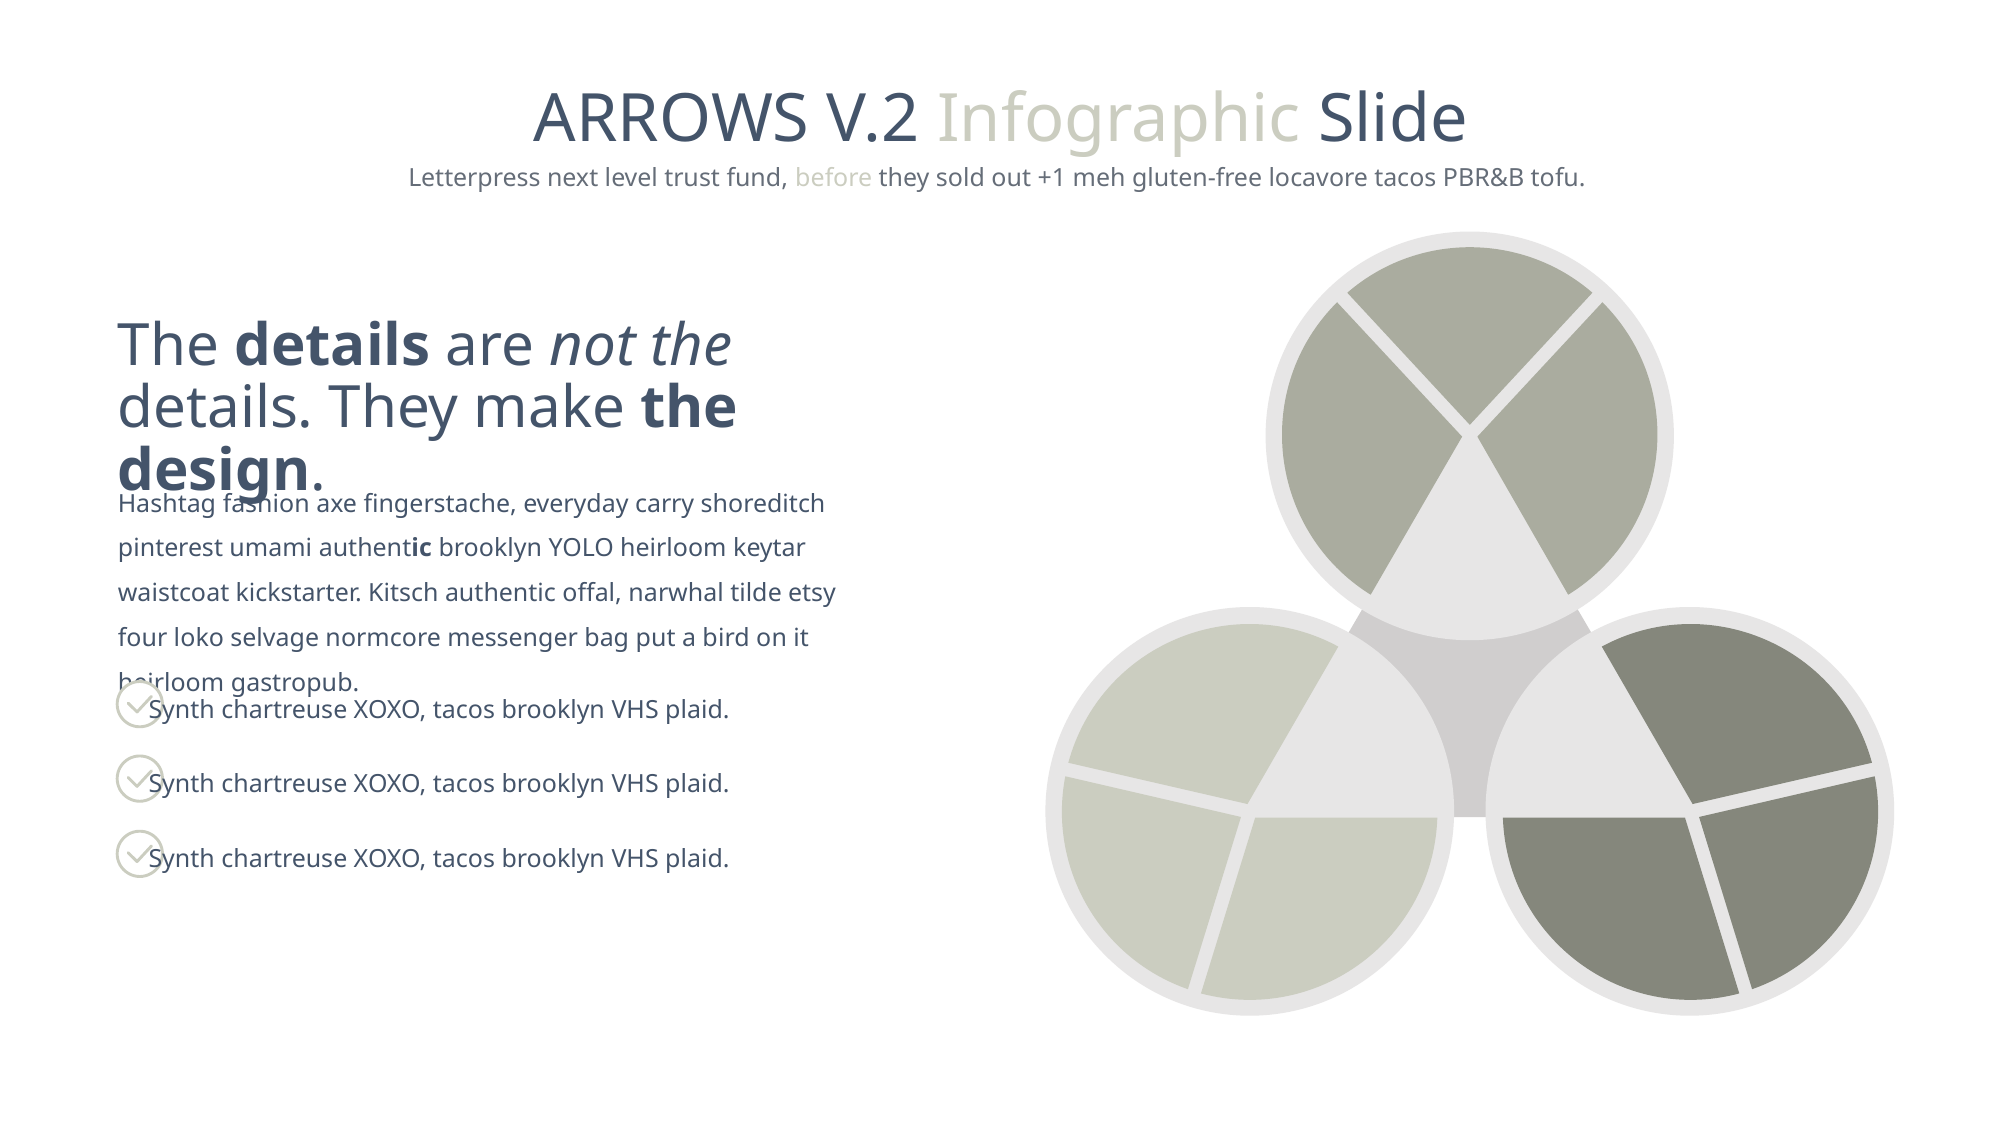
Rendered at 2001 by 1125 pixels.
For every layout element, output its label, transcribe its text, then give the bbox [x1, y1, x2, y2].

text_box Synth chartreuse XOXO, tacos brooklyn VHS plaid. [133, 825, 746, 880]
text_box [1045, 231, 1895, 1016]
text_box Synth chartreuse XOXO, tacos brooklyn VHS plaid. [133, 751, 746, 805]
text_box The details are not the details. They make the design. [102, 307, 922, 511]
text_box Synth chartreuse XOXO, tacos brooklyn VHS plaid. [133, 676, 746, 731]
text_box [117, 831, 163, 877]
text_box Letterpress next level trust fund, before they sold out +1 meh gluten-free locavore tacos PBR&B tofu. [393, 154, 1609, 199]
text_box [117, 681, 163, 727]
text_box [117, 755, 163, 802]
text_box Hashtag fashion axe fingerstache, everyday carry shoreditch pinterest umami authentic brooklyn YOLO heirloom keytar waistcoat kickstarter. Kitsch authentic offal, narwhal tilde etsy four loko selvage normcore messenger bag put a bird on it heirloom gastropub. [103, 464, 902, 704]
text_box ARROWS V.2 Infographic Slide [381, 66, 1621, 162]
